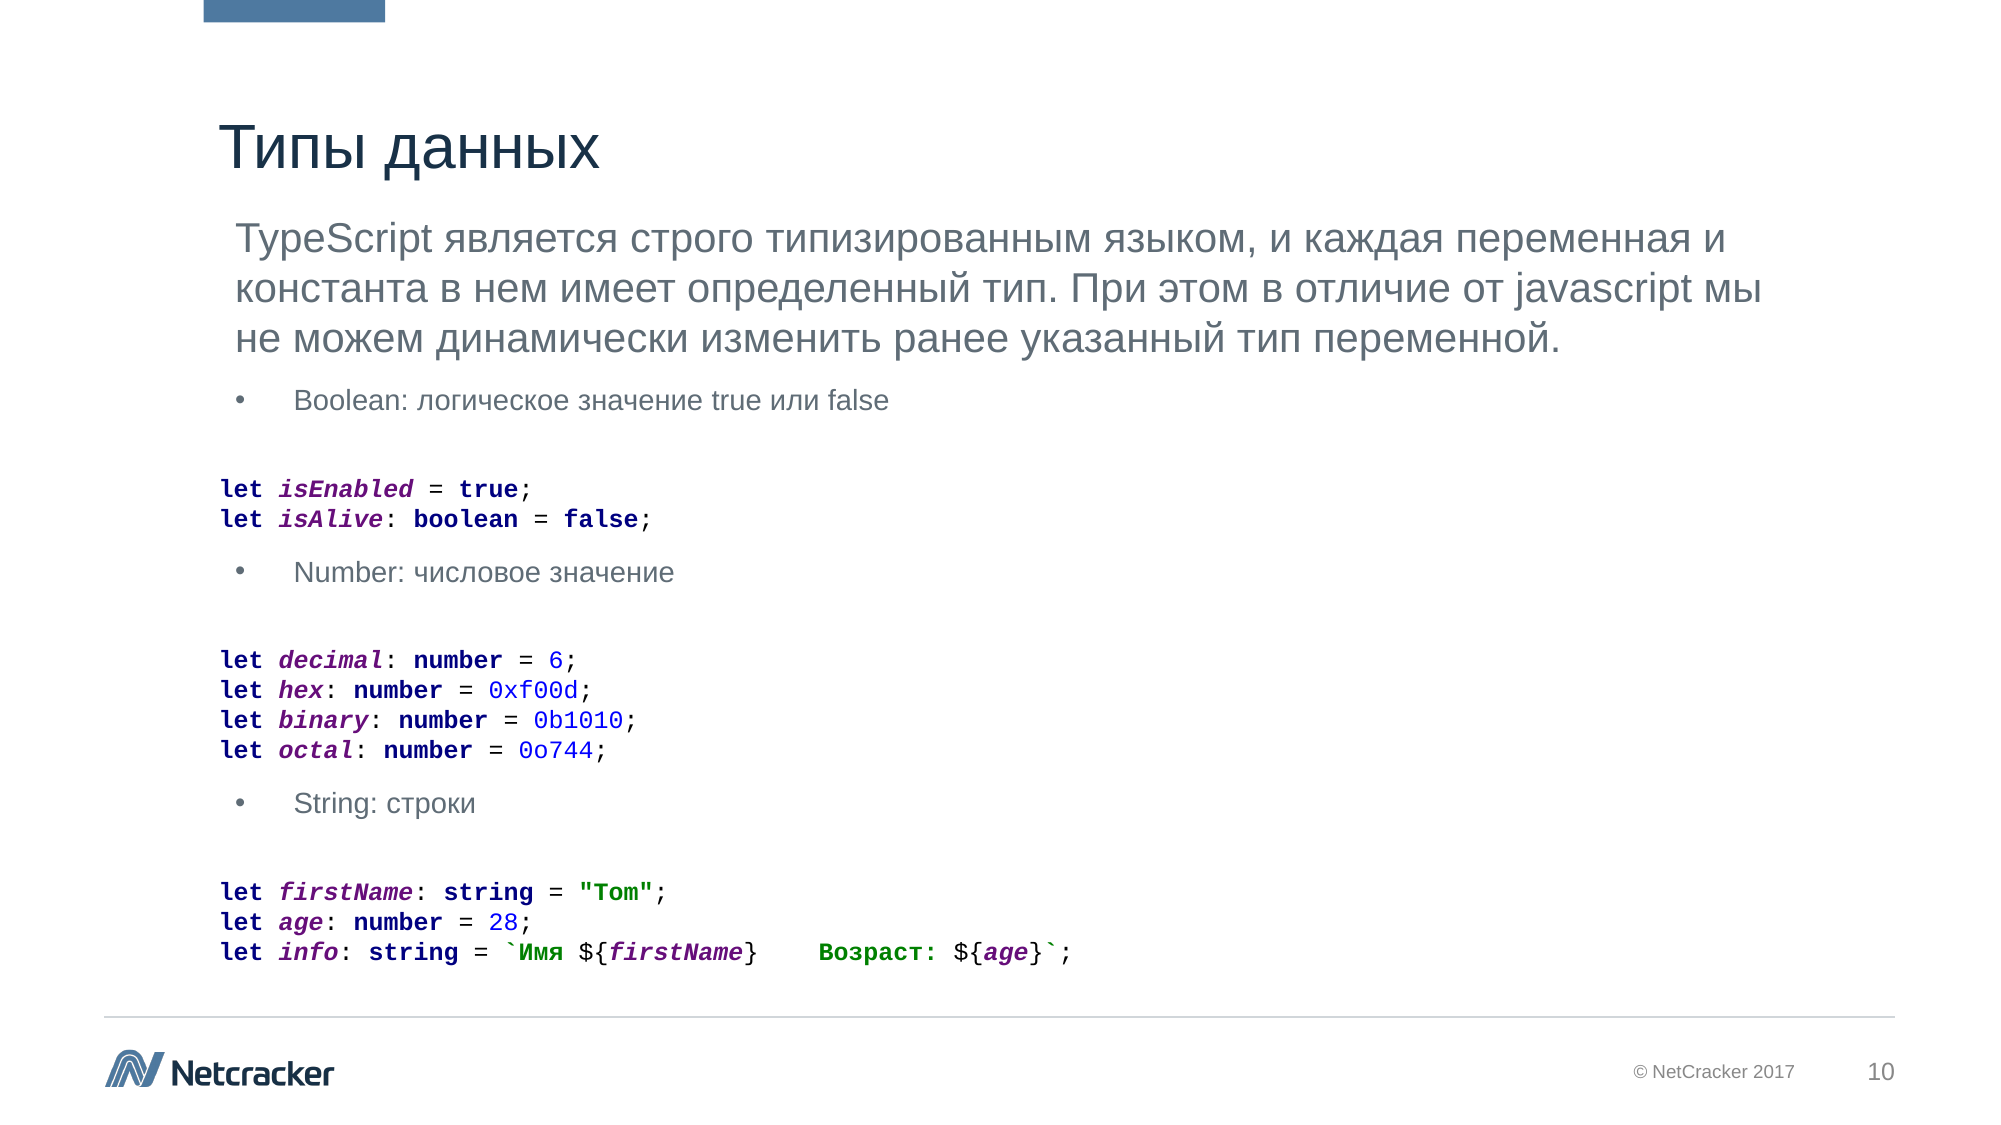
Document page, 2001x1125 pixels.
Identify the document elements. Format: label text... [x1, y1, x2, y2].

list TypeScript является строго типизированным языком, и каждая переменная и константа в нем имеет определенный тип. При этом в отличие от javascript мы не можем динамически изменить ранее указанный тип переменной. Boolean: логическое значение true или false let isEnabled = true; let isAlive: boolean = false; Number: числовое значение let decimal: number = 6; let hex: number = 0xf00d; let binary: number = 0b1010; let octal: number = 0o744; String: строки let firstName: string = "Tom"; let age: number = 28; let info: string = `Имя ${firstName} Возраст: ${age}`; [203, 195, 1796, 995]
title Типы данных [203, 97, 1796, 170]
picture [105, 1048, 335, 1087]
